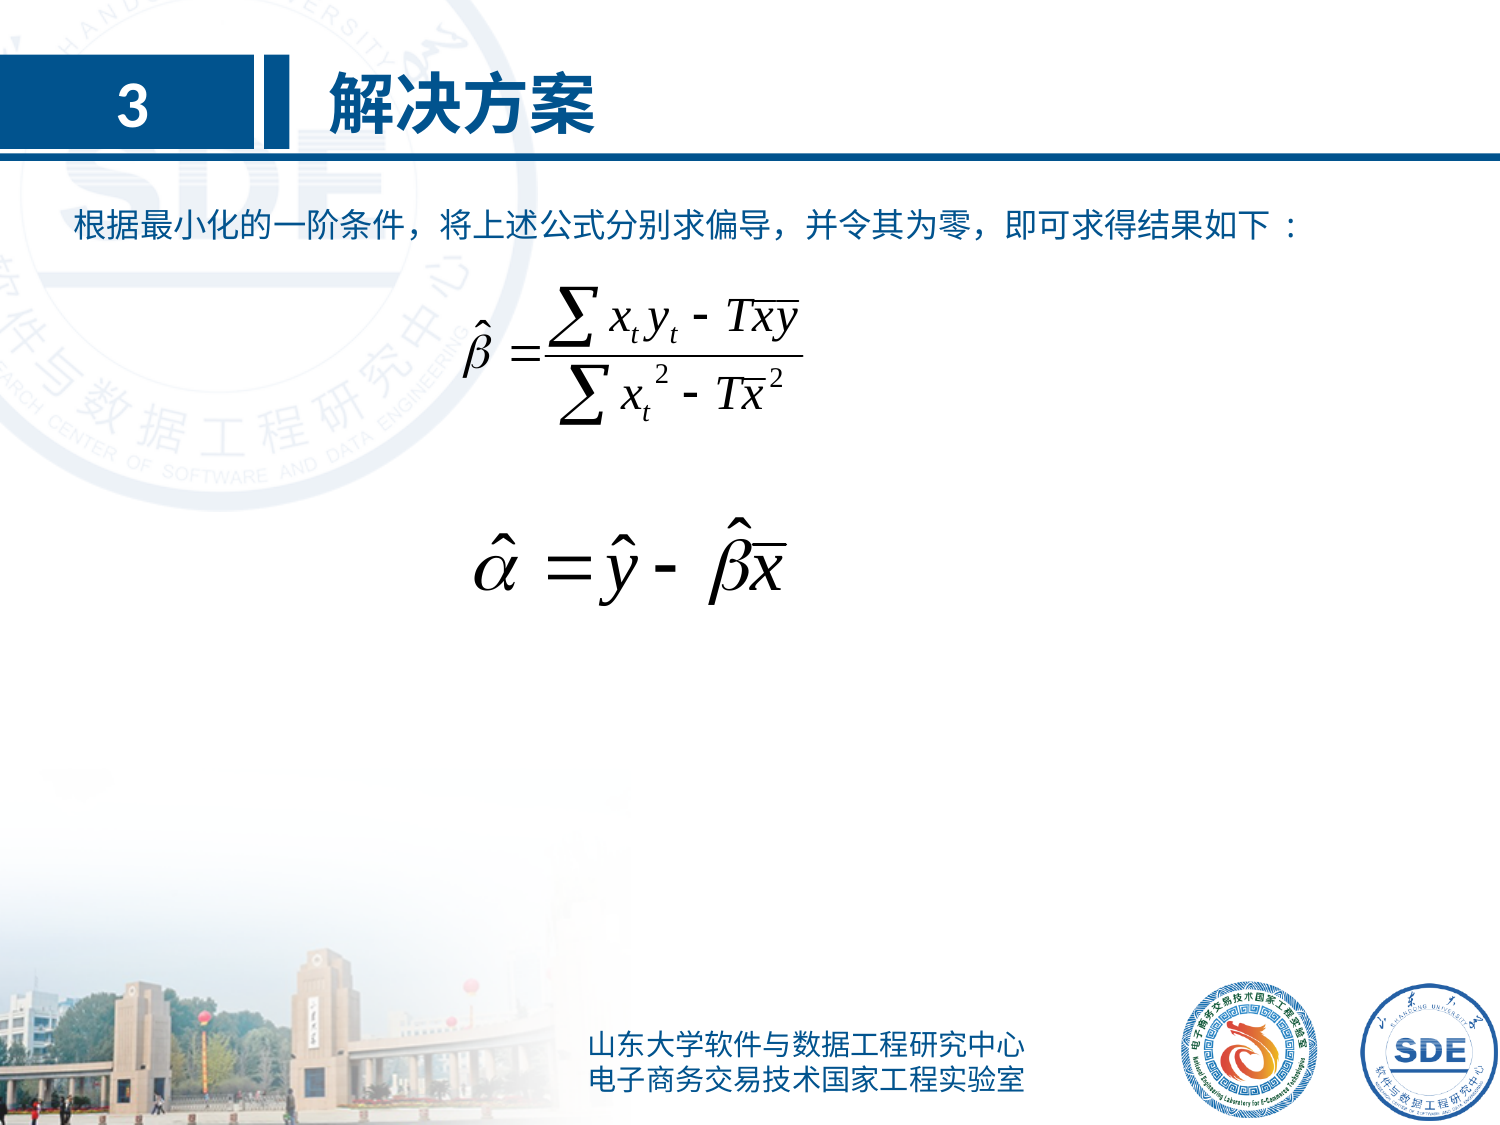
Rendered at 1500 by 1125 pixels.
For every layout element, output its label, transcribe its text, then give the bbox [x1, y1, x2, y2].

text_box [453, 277, 814, 438]
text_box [462, 503, 804, 622]
picture [0, 161, 1500, 1125]
text_box 3 [100, 53, 264, 148]
picture [0, 0, 1500, 153]
text_box 解决方案 [314, 54, 1187, 149]
text_box 根据最小化的一阶条件，将上述公式分别求偏导，并令其为零，即可求得结果如下 : [58, 176, 1379, 252]
